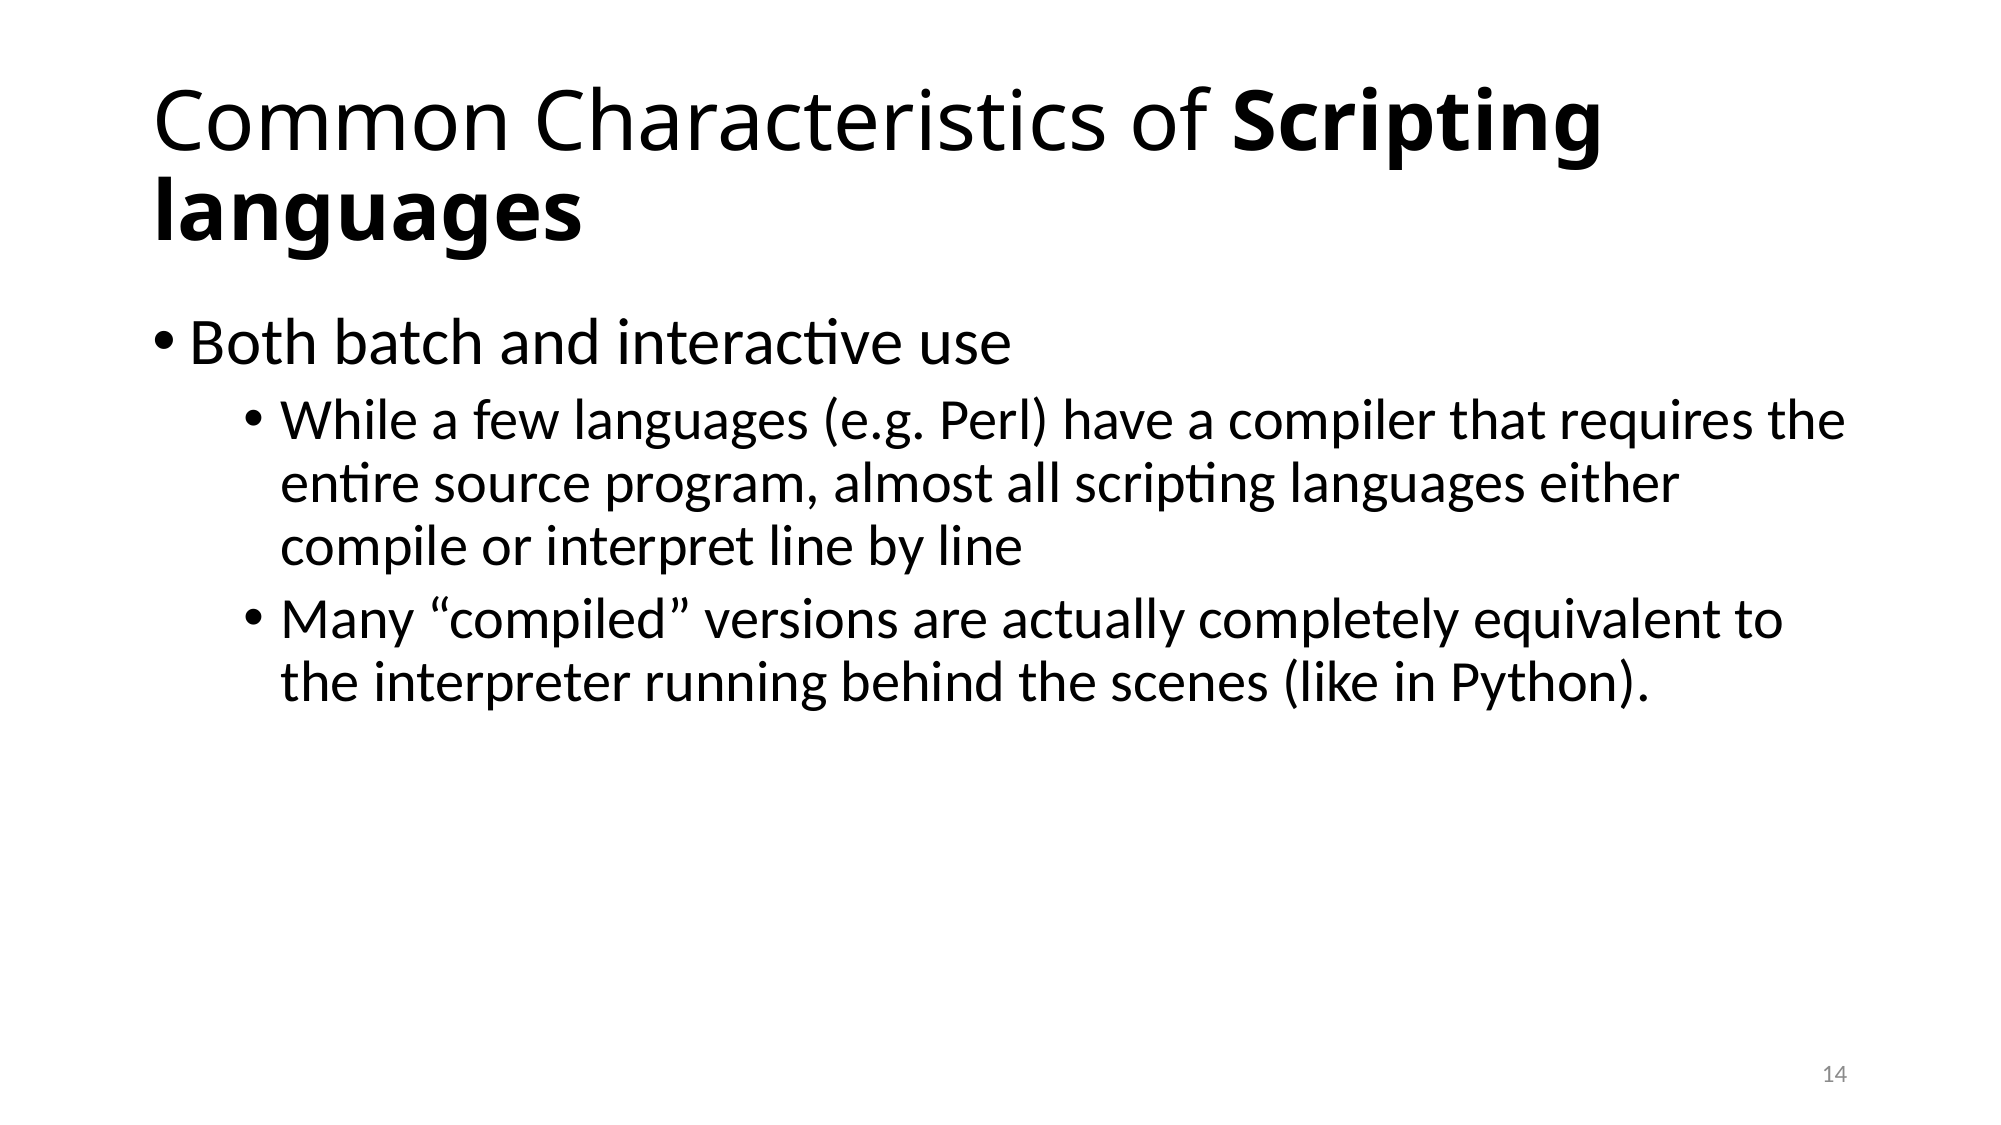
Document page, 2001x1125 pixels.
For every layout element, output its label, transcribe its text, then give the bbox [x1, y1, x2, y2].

slide_number 14 [1412, 1042, 1863, 1103]
list Both batch and interactive use While a few languages (e.g. Perl) have a compiler that requires the entire source program, almost all scripting languages either compile or interpret line by line Many “compiled” versions are actually completely equivalent to the interpreter running behind the scenes (like in Python). [137, 299, 1863, 1014]
title Common Characteristics of Scripting languages [137, 59, 1863, 278]
